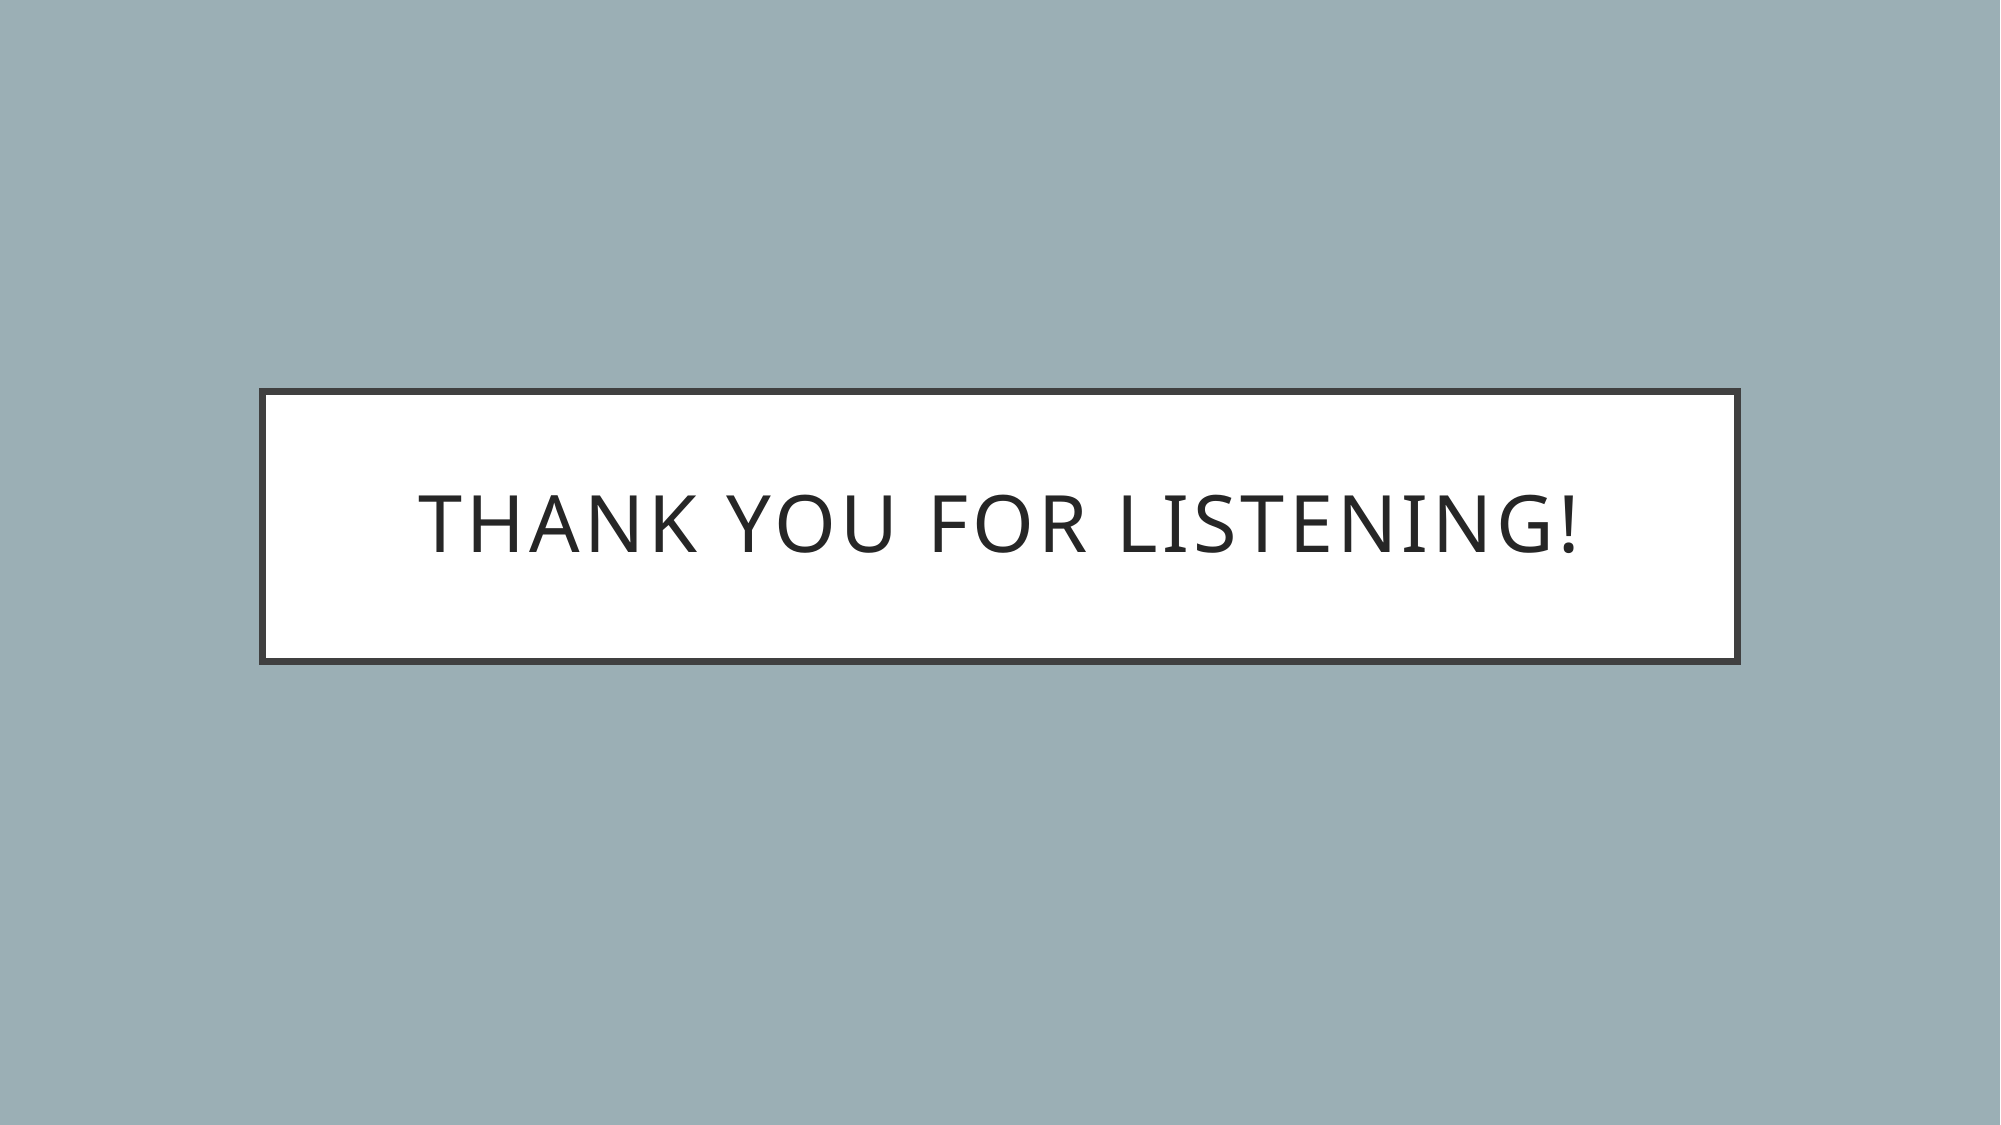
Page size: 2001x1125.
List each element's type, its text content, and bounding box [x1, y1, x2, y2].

title Thank you for listening! [259, 388, 1741, 665]
